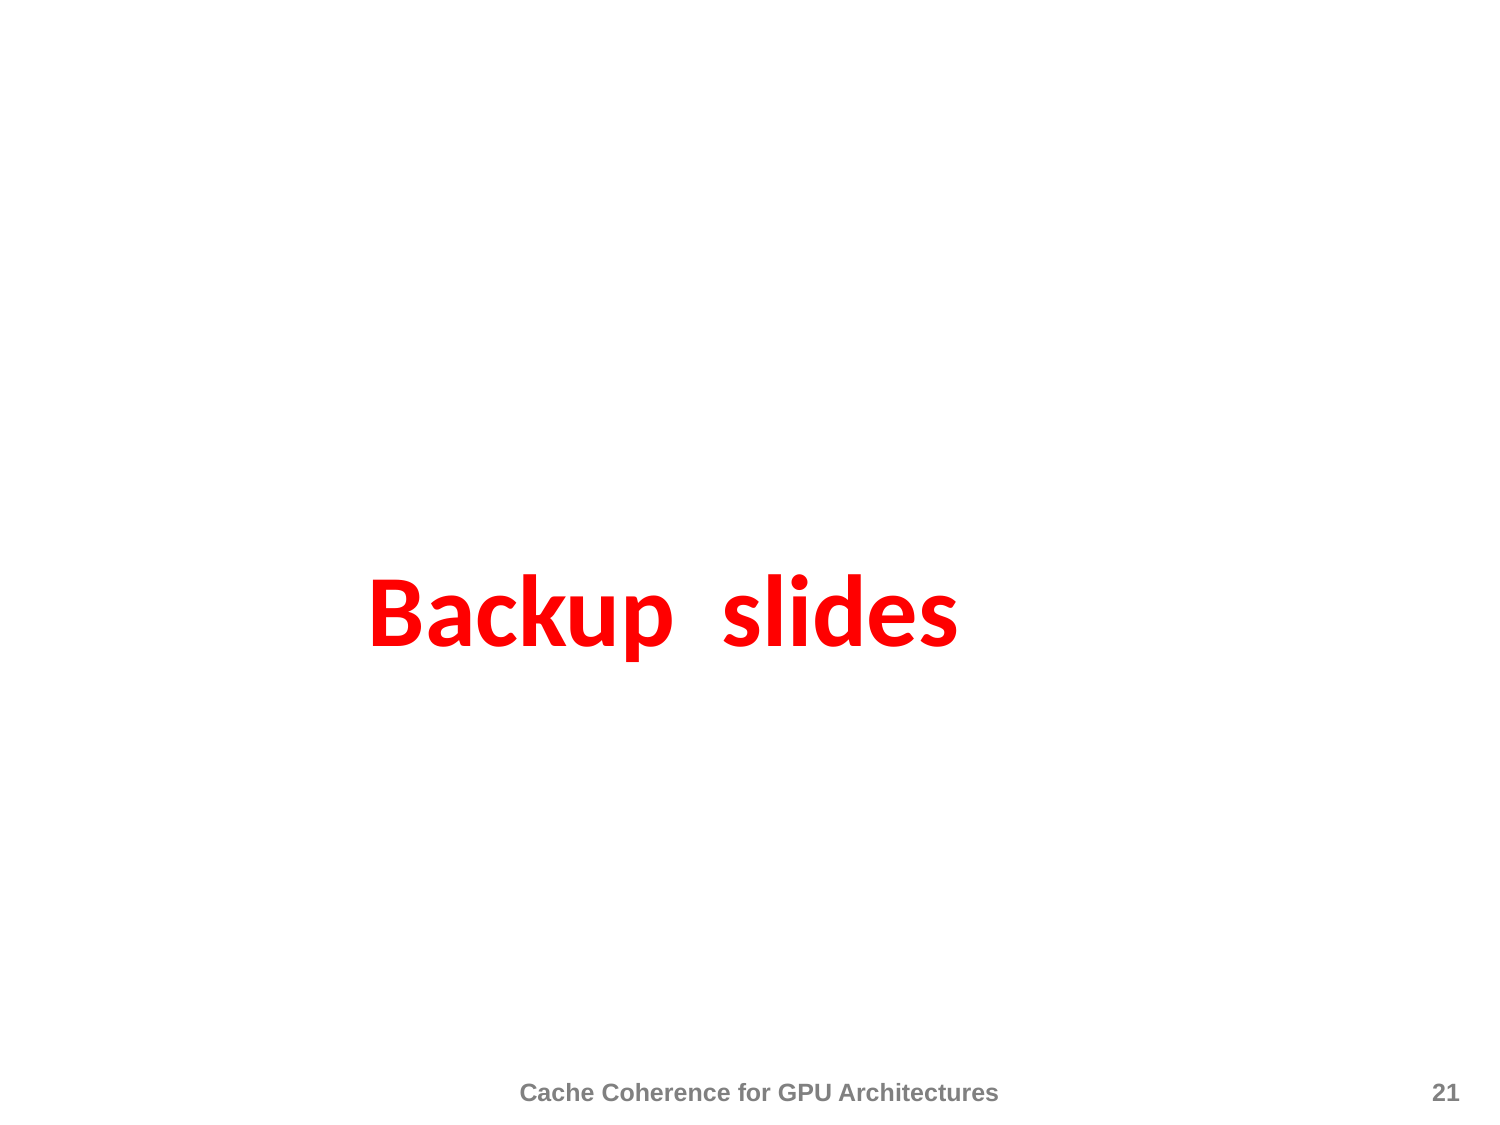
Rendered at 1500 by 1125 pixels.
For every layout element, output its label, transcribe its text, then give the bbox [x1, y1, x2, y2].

list Backup slides [76, 290, 1424, 678]
